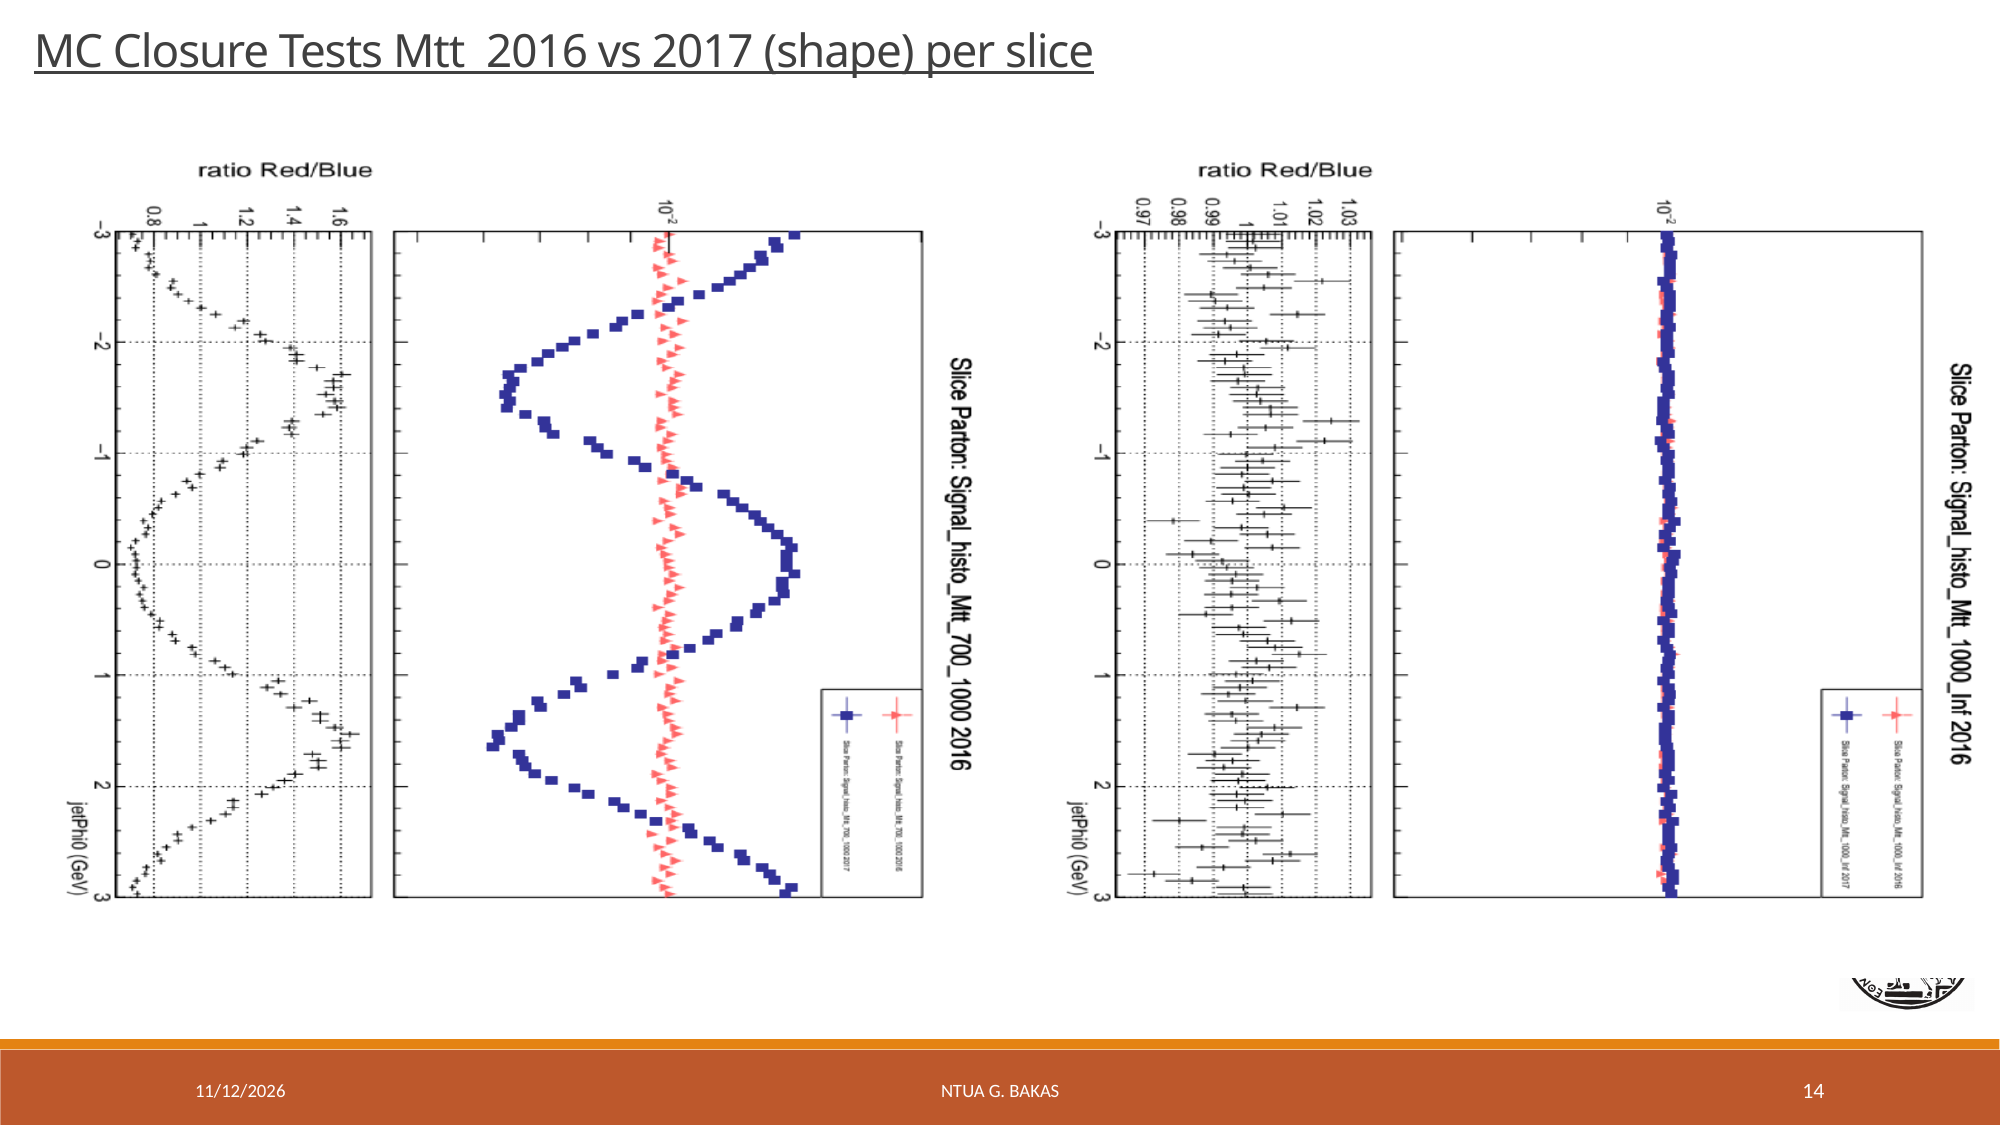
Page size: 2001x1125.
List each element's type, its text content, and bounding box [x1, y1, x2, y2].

picture [1074, 71, 1975, 1054]
slide_number 14 [1624, 1061, 1840, 1120]
footer NTUA G. Bakas [604, 1059, 1396, 1120]
picture [74, 71, 906, 1054]
text_box MC Closure Tests Mtt 2016 vs 2017 (shape) per slice [18, 0, 1228, 85]
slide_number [180, 1061, 586, 1120]
text_box [371, 25, 402, 68]
